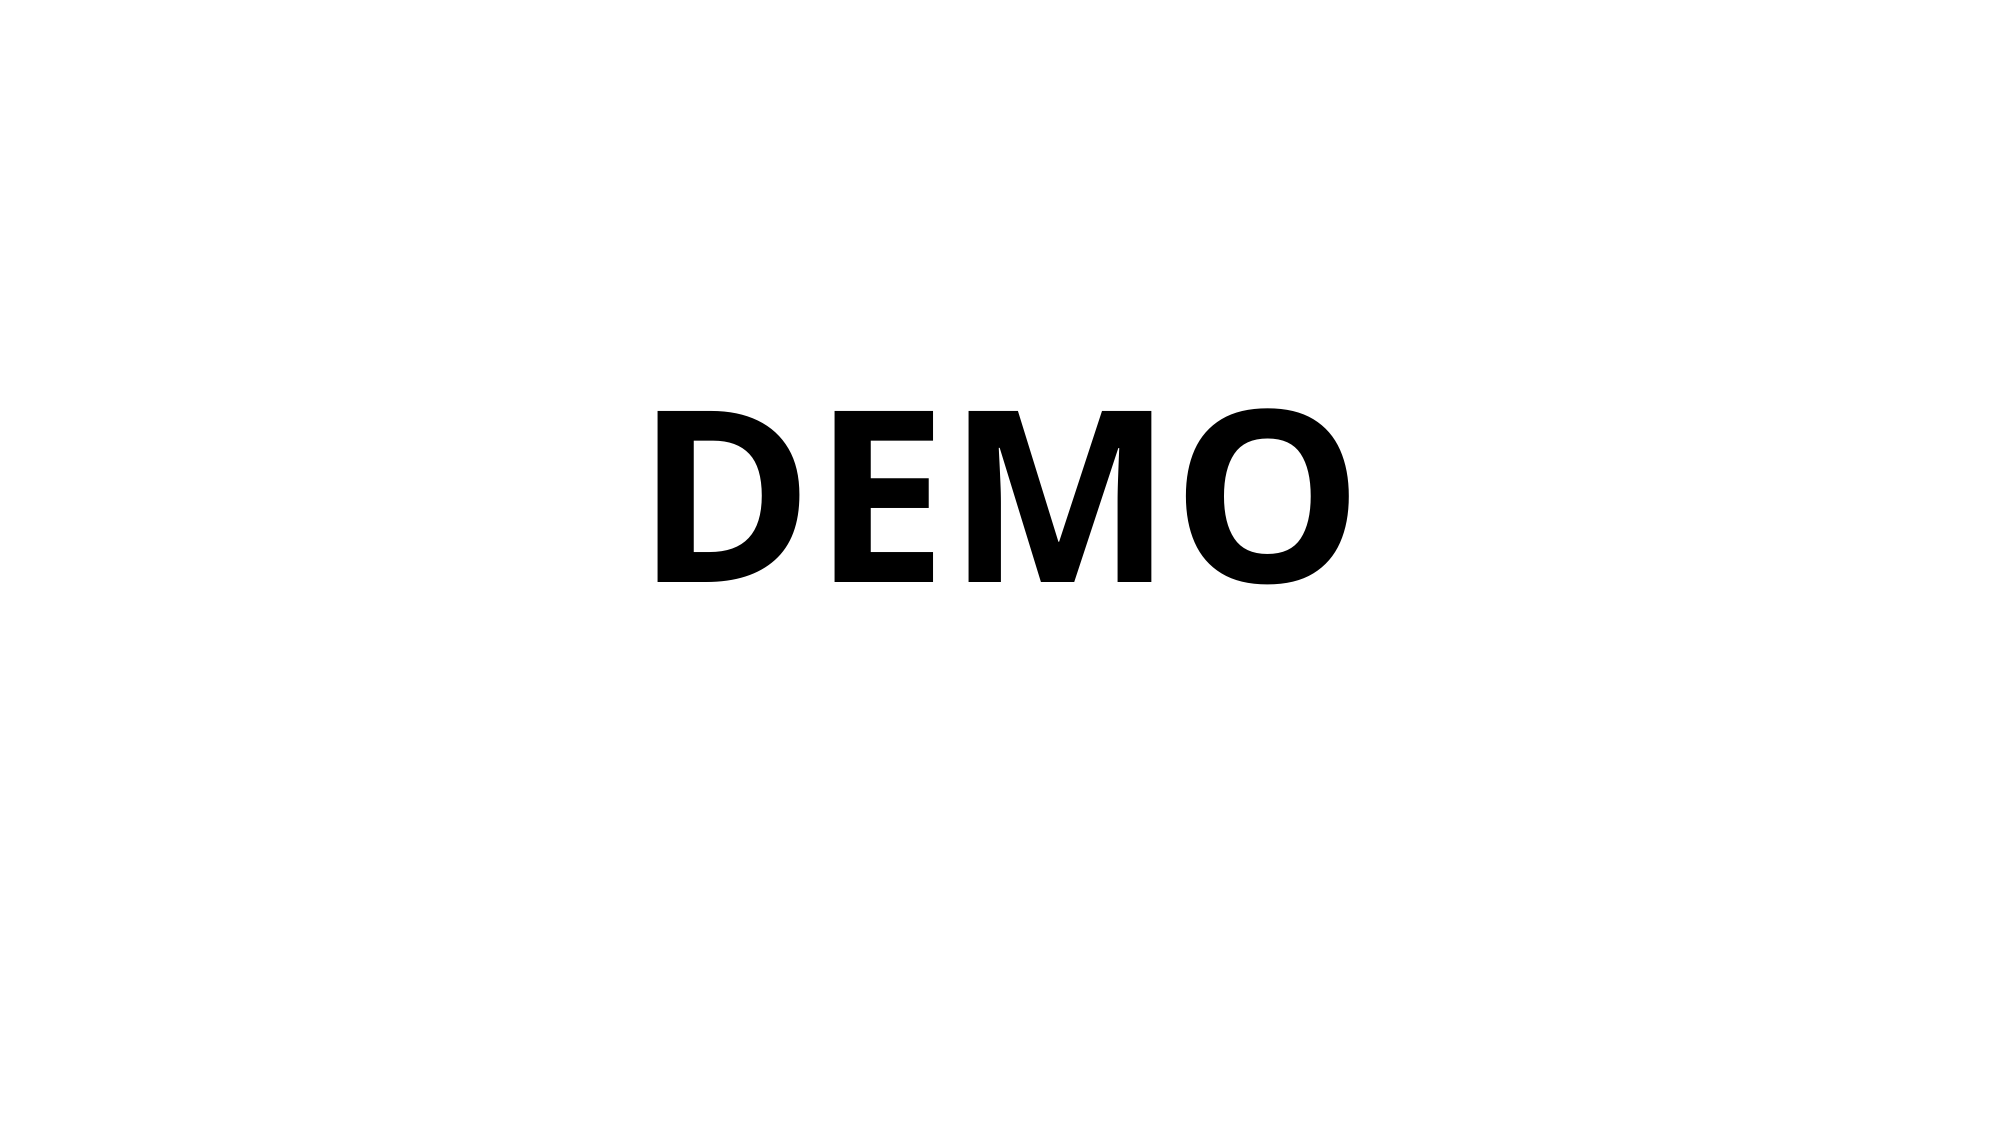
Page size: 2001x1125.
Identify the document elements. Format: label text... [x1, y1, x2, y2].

text_box DEMO [129, 368, 1871, 782]
